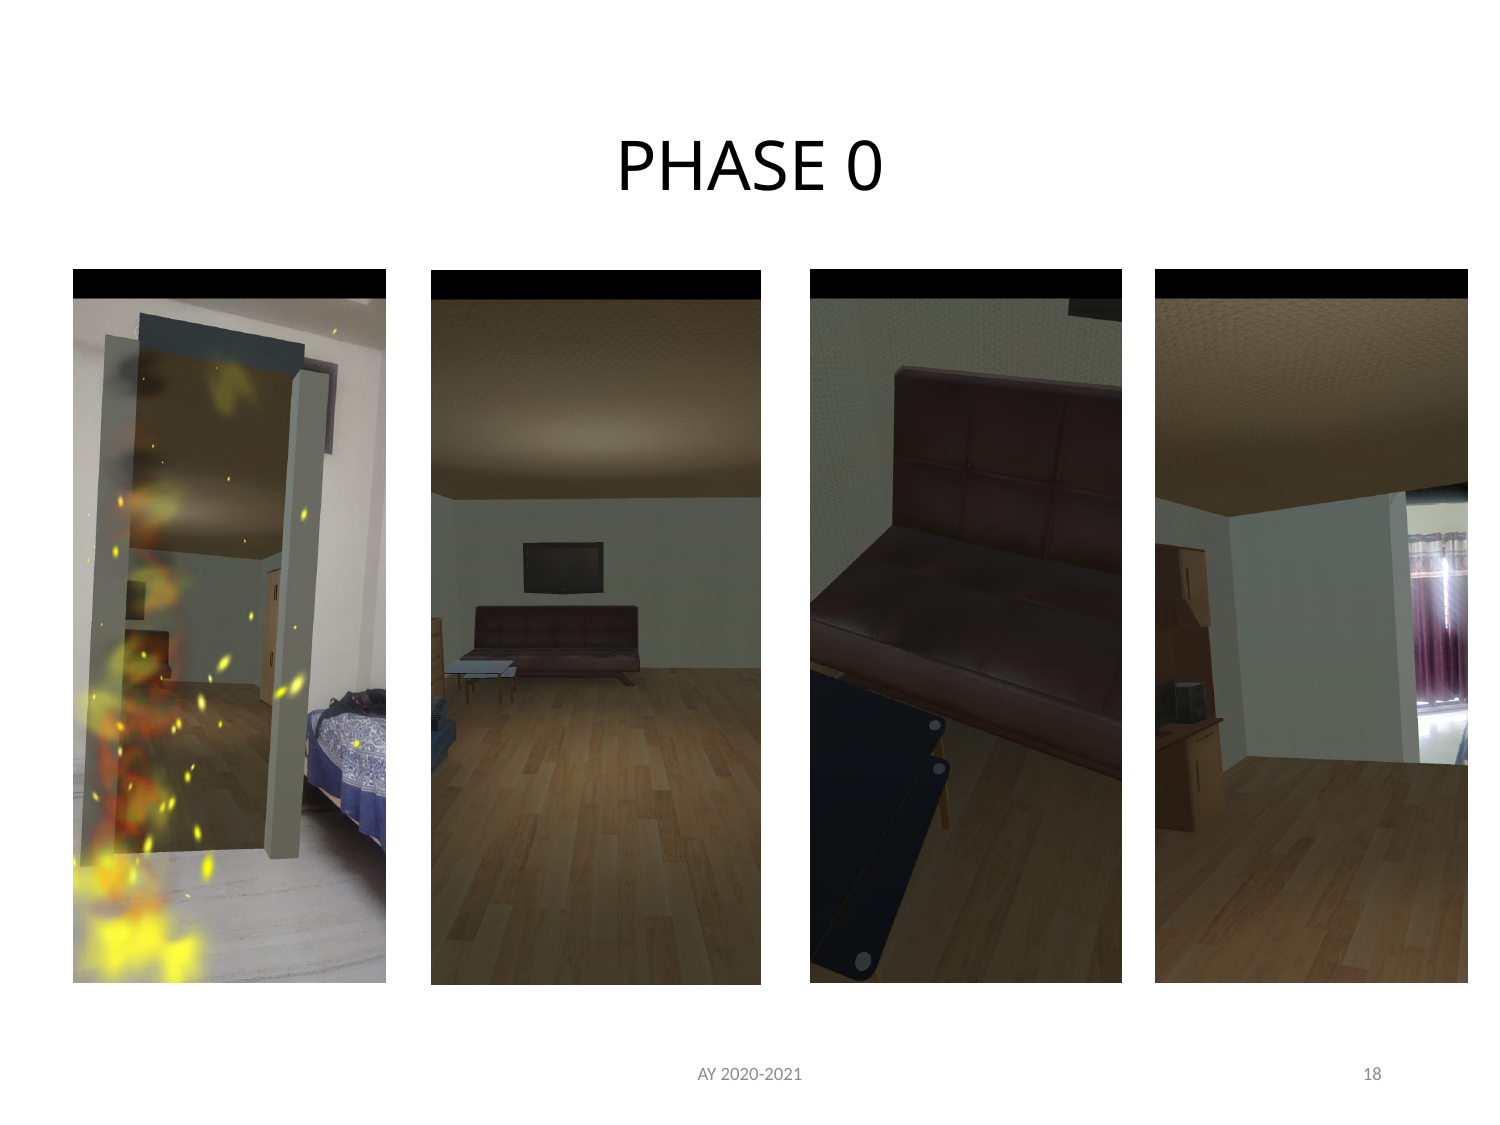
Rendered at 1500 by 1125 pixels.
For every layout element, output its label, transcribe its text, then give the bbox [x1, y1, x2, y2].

picture [73, 269, 386, 983]
slide_number 18 [1059, 1042, 1397, 1103]
footer AY 2020-2021 [496, 1042, 1004, 1103]
picture [1155, 269, 1468, 983]
title PHASE 0 [103, 59, 1397, 278]
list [431, 270, 761, 985]
picture [809, 269, 1122, 983]
